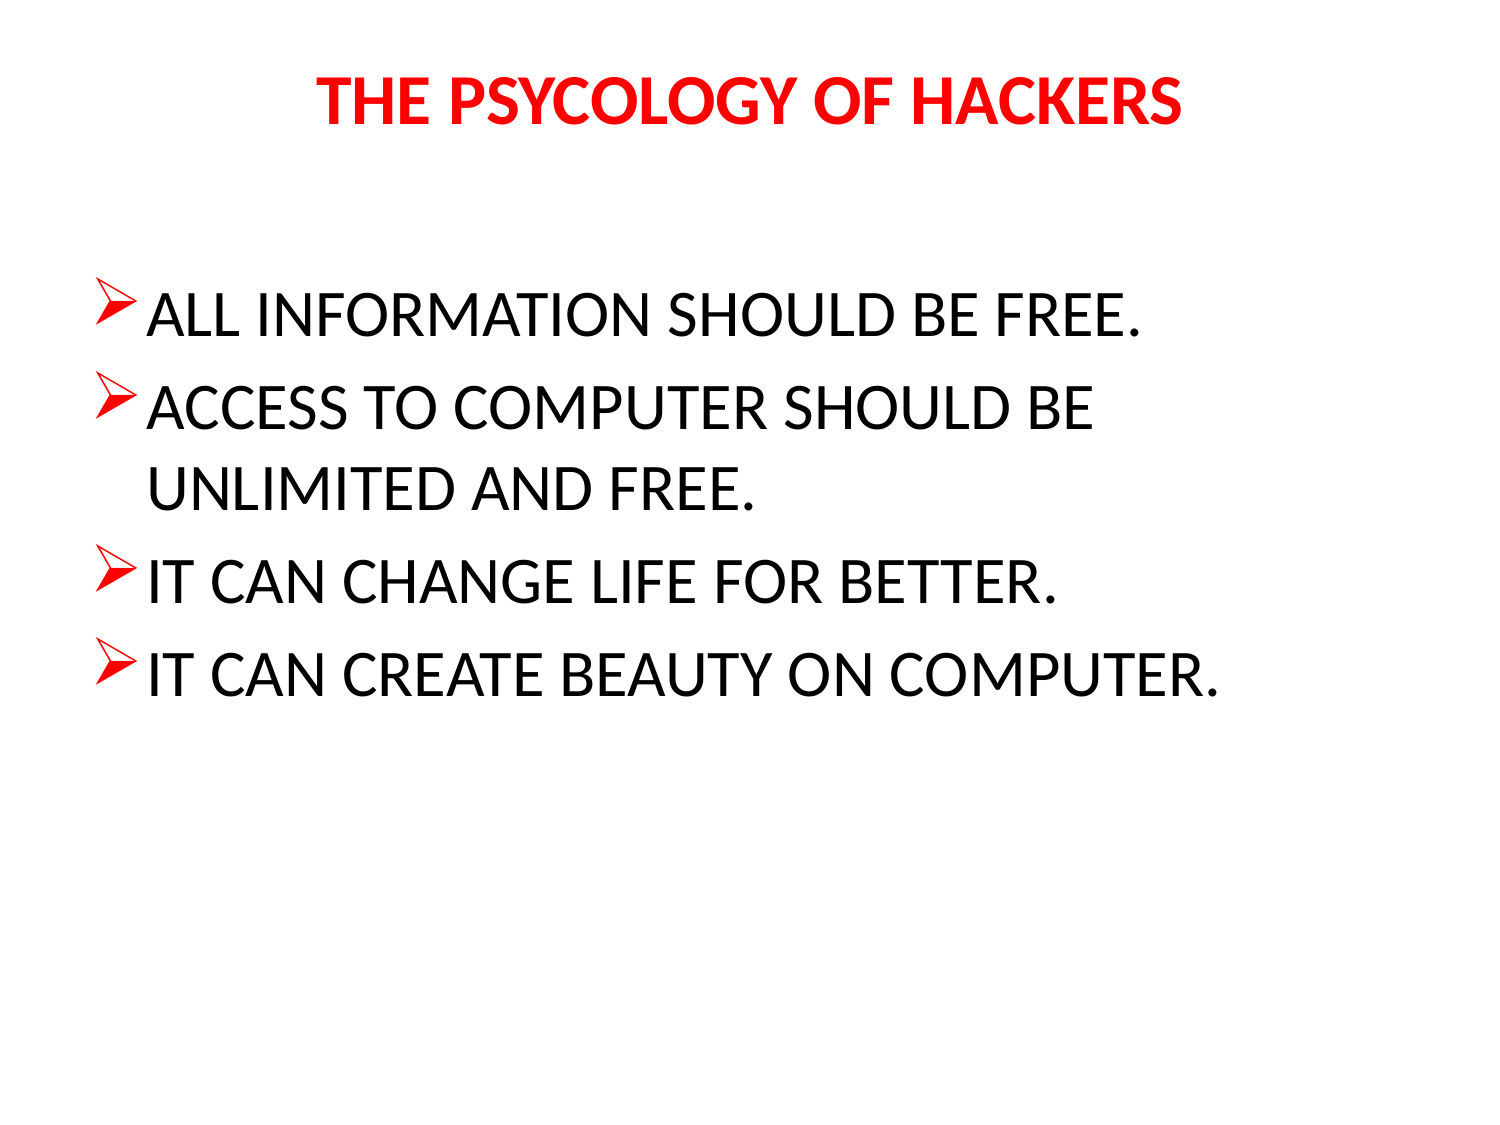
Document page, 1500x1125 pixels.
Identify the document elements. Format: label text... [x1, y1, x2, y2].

title THE PSYCOLOGY OF HACKERS [75, 45, 1425, 233]
list ALL INFORMATION SHOULD BE FREE. ACCESS TO COMPUTER SHOULD BE UNLIMITED AND FREE. IT CAN CHANGE LIFE FOR BETTER. IT CAN CREATE BEAUTY ON COMPUTER. [75, 262, 1425, 1005]
